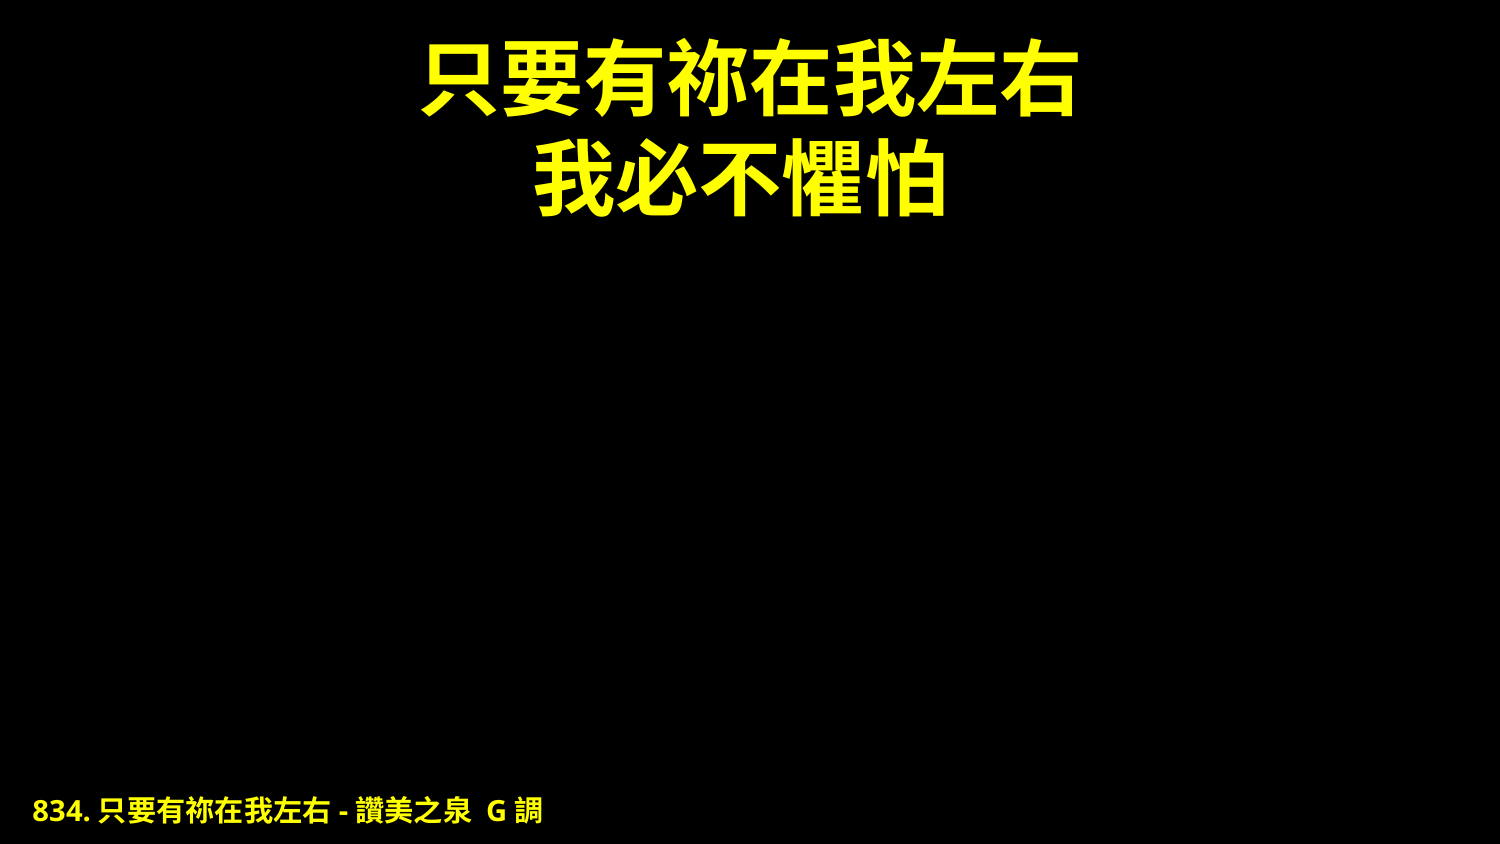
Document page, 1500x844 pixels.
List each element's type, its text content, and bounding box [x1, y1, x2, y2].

text_box 834.只要有祢在我左右-讚美之泉 G調 [17, 784, 656, 835]
title 只要有祢在我左右 我必不懼怕 [0, 55, 1500, 197]
